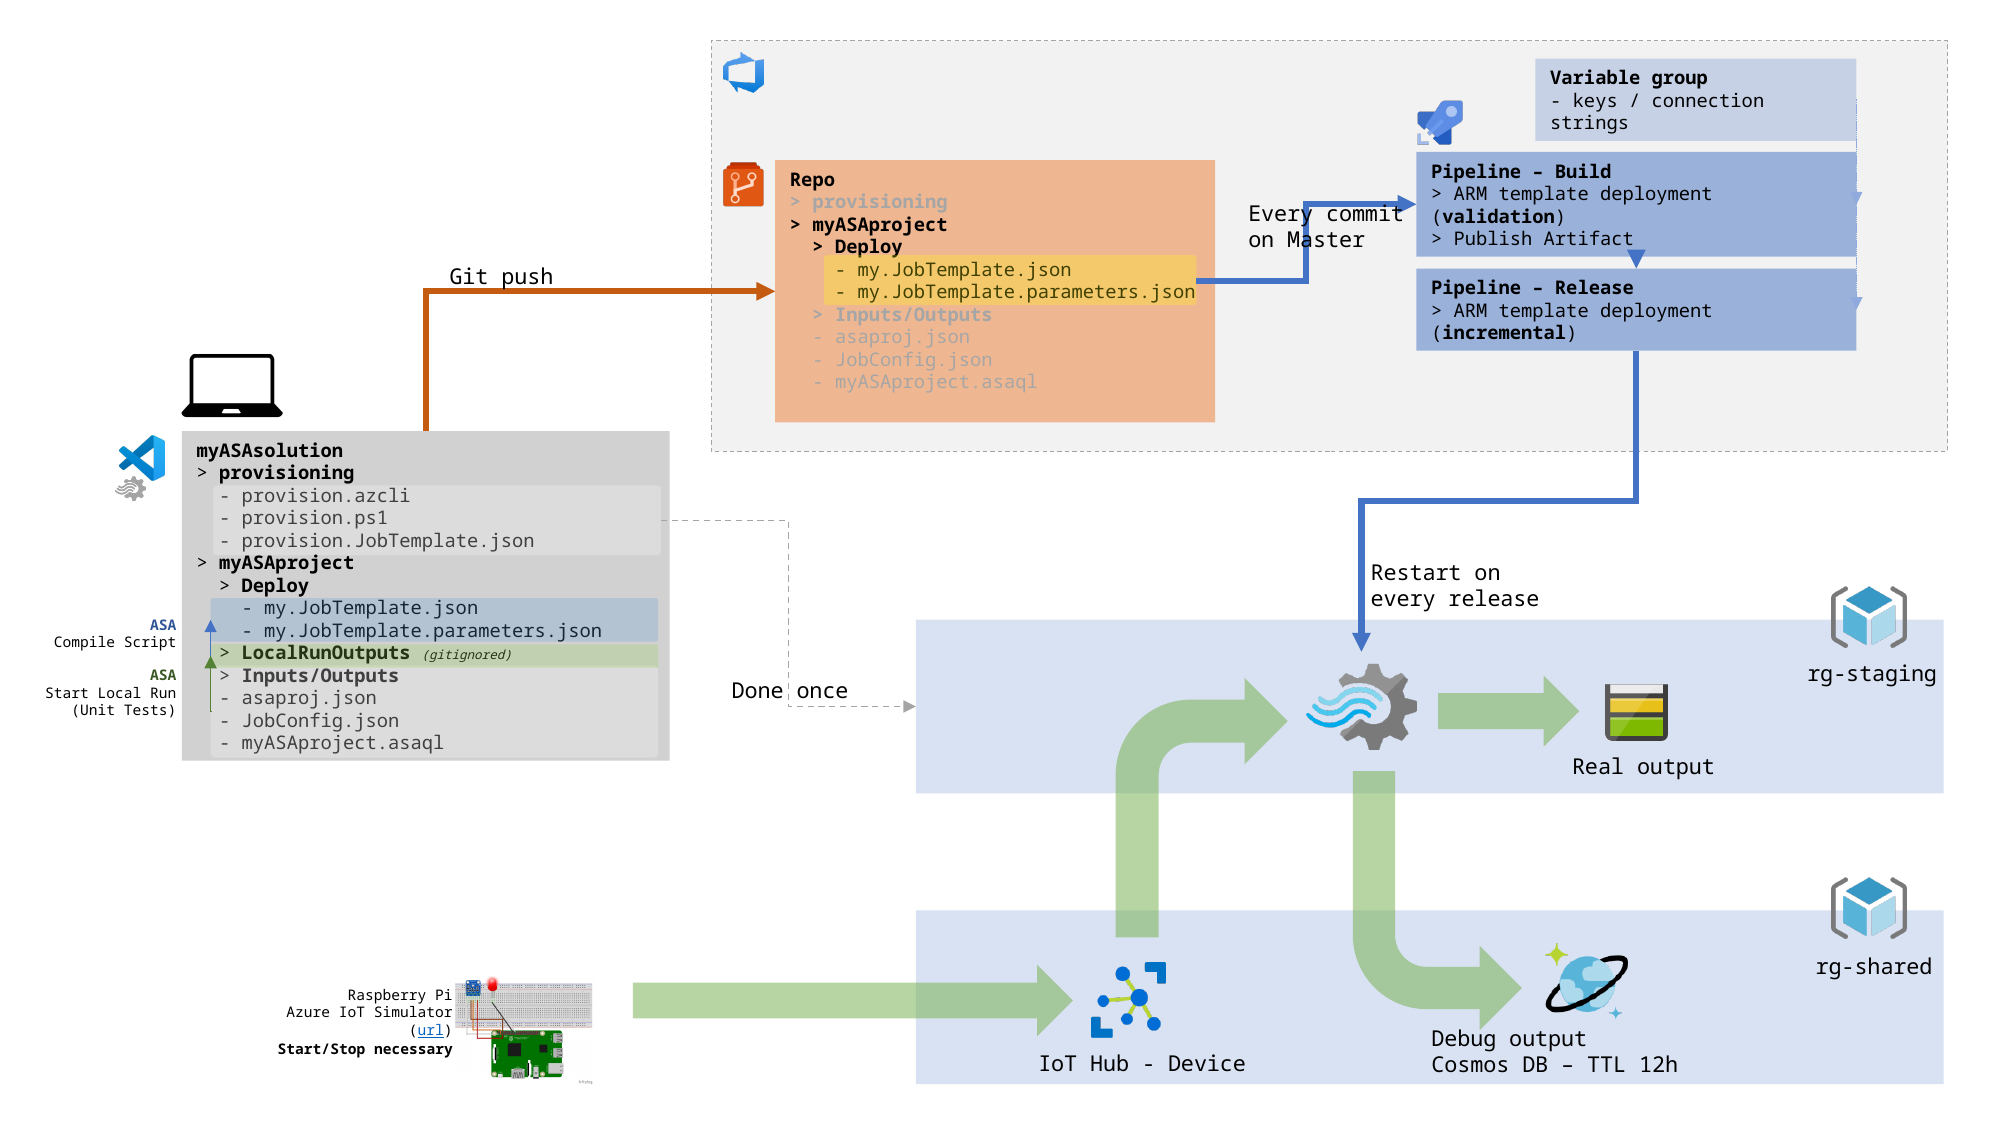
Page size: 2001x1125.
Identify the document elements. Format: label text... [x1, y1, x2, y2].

text_box [915, 619, 1944, 794]
picture [115, 435, 165, 504]
picture [453, 975, 594, 1086]
picture [1605, 678, 1668, 741]
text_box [660, 520, 916, 707]
text_box [824, 255, 1197, 305]
text_box [213, 644, 659, 668]
text_box [1115, 678, 1288, 938]
picture [1545, 943, 1628, 1019]
text_box [711, 40, 1948, 452]
text_box rg-staging [1792, 651, 1952, 693]
picture [1417, 100, 1463, 146]
text_box [1352, 771, 1522, 1017]
text_box myASAsolution > provisioning - provision.azcli - provision.ps1 - provision.JobTemplate.json > myASAproject > Deploy - my.JobTemplate.json - my.JobTemplate.parameters.json > LocalRunOutputs (gitignored) > Inputs/Outputs - asaproj.json - JobConfig.json - myASAproject.asaql [181, 431, 670, 761]
text_box [1396, 910, 1944, 1085]
text_box Git push [434, 255, 531, 297]
text_box Variable group - keys / connection strings [1535, 58, 1857, 141]
text_box rg-shared [1800, 945, 1948, 987]
text_box Real output [1557, 744, 1730, 786]
text_box IoT Hub - Device [1023, 1042, 1262, 1084]
text_box Repo > provisioning > myASAproject > Deploy - my.JobTemplate.json - my.JobTemplate.parameters.json > Inputs/Outputs - asaproj.json - JobConfig.json - myASAproject.asaql [775, 160, 1216, 423]
text_box [210, 668, 659, 758]
picture [1090, 962, 1166, 1038]
picture [178, 349, 290, 425]
text_box [213, 485, 660, 556]
picture [720, 49, 766, 95]
text_box [915, 910, 1479, 1085]
text_box Done once [716, 707, 873, 711]
text_box Raspberry Pi Azure IoT Simulator (url) Start/Stop necessary [262, 978, 453, 1066]
text_box Pipeline – Release > ARM template deployment (incremental) [1416, 268, 1857, 351]
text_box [1196, 193, 1417, 282]
text_box Every commit on Master [1233, 192, 1420, 260]
picture [1831, 579, 1907, 655]
text_box ASA Start Local Run (Unit Tests) [30, 658, 191, 726]
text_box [531, 187, 670, 537]
picture [1306, 651, 1417, 762]
text_box Debug output Cosmos DB – TTL 12h [1416, 1017, 1694, 1085]
text_box [210, 598, 659, 642]
picture [1831, 870, 1907, 946]
text_box [1438, 675, 1580, 747]
text_box [632, 964, 1073, 1037]
text_box ASA Compile Script [39, 608, 192, 658]
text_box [1337, 352, 1661, 628]
picture [720, 162, 766, 208]
text_box Pipeline – Build > ARM template deployment (validation) > Publish Artifact [1416, 151, 1856, 257]
